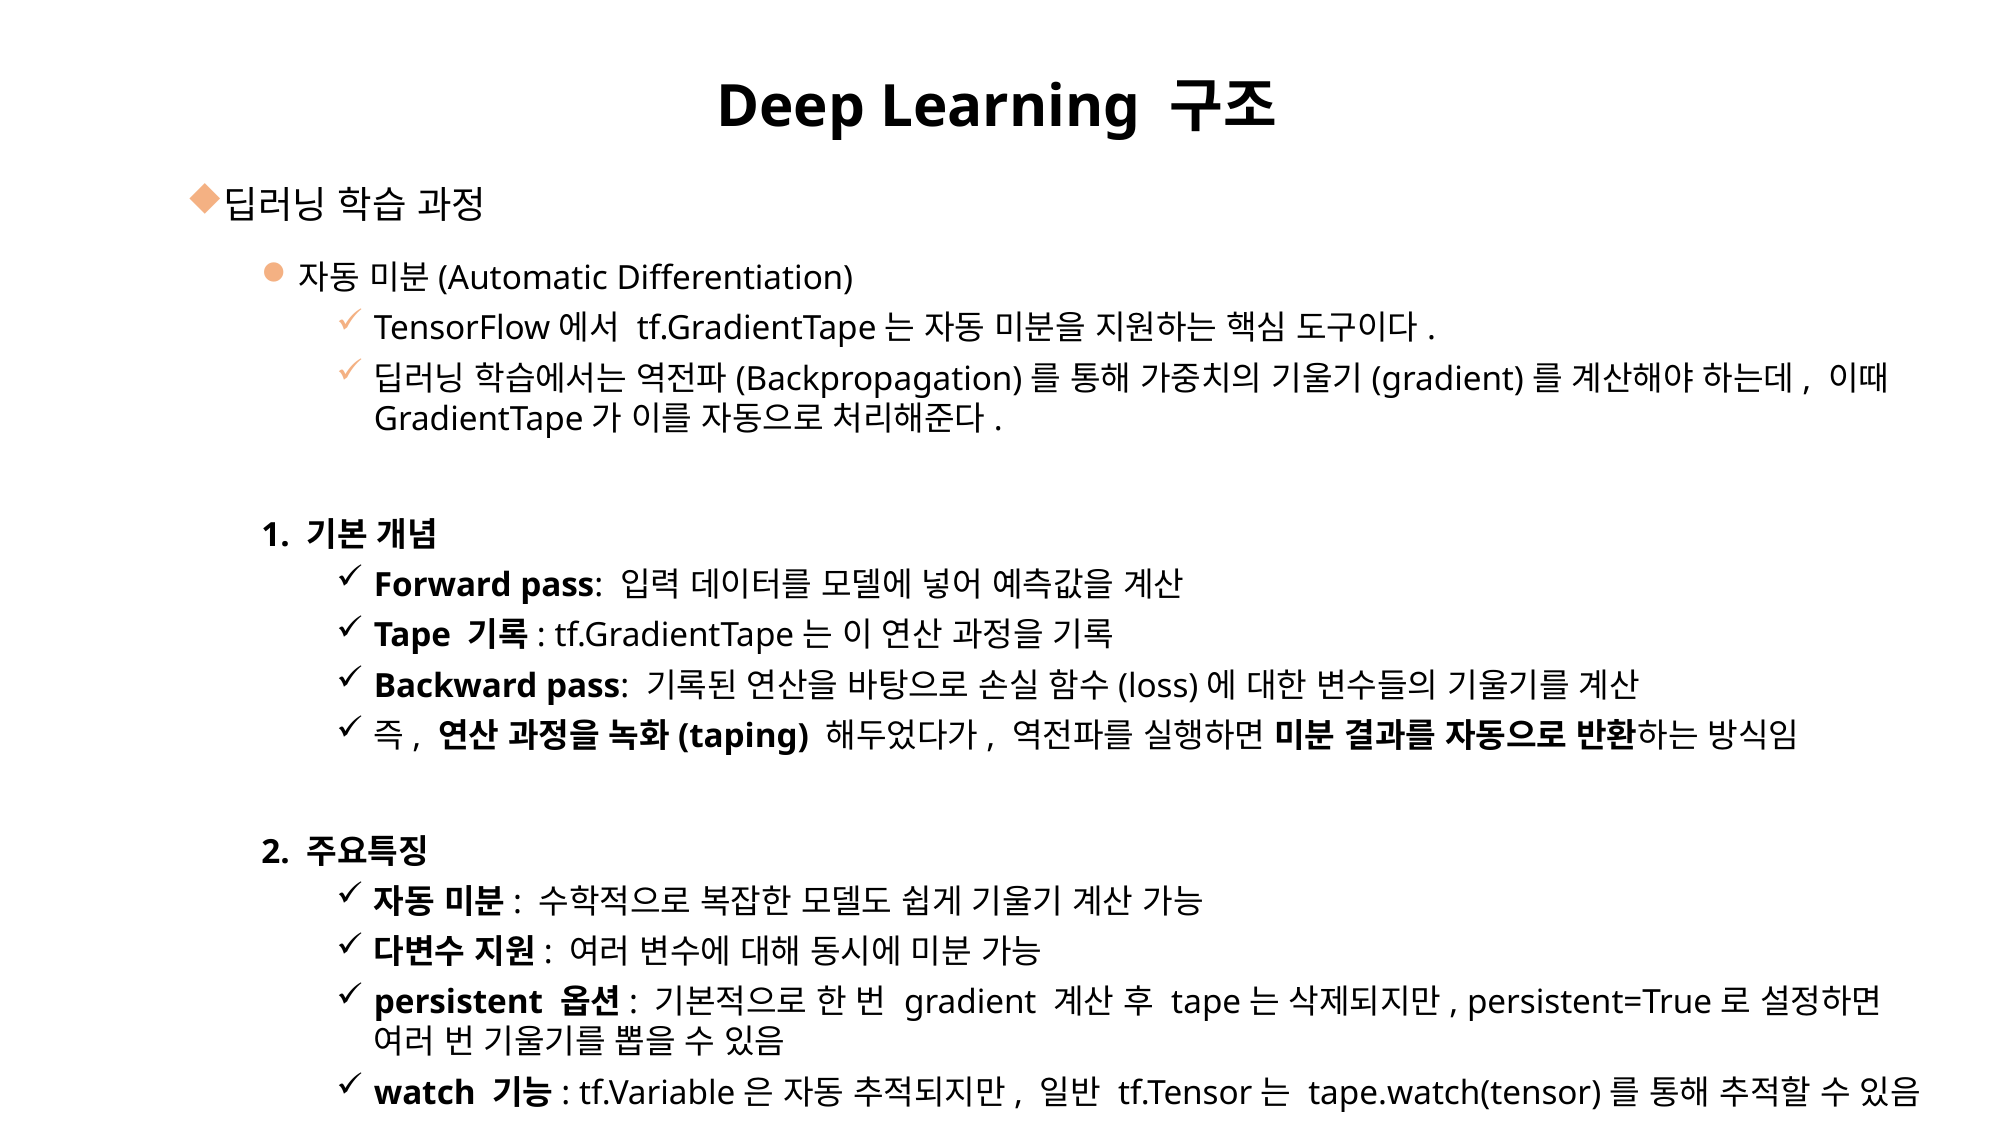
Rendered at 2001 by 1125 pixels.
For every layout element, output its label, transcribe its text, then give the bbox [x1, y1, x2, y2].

title Deep Learning 구조 [331, 42, 1662, 174]
list 딥러닝 학습 과정 자동 미분(Automatic Differentiation) TensorFlow에서 tf.GradientTape는 자동 미분을 지원하는 핵심 도구이다. 딥러닝 학습에서는 역전파(Backpropagation)를 통해 가중치의 기울기(gradient)를 계산해야 하는데, 이때 GradientTape가 이를 자동으로 처리해준다. 1. 기본 개념 Forward pass: 입력 데이터를 모델에 넣어 예측값을 계산 Tape 기록: tf.GradientTape는 이 연산 과정을 기록 Backward pass: 기록된 연산을 바탕으로 손실 함수(loss)에 대한 변수들의 기울기를 계산 즉, 연산 과정을 녹화(taping) 해두었다가, 역전파를 실행하면 미분 결과를 자동으로 반환하는 방식임 2. 주요특징 자동 미분: 수학적으로 복잡한 모델도 쉽게 기울기 계산 가능 다변수 지원: 여러 변수에 대해 동시에 미분 가능 persistent 옵션: 기본적으로 한 번 gradient 계산 후 tape는 삭제되지만, persistent=True로 설정하면 여러 번 기울기를 뽑을 수 있음 watch 기능: tf.Variable은 자동 추적되지만, 일반 tf.Tensor는 tape.watch(tensor)를 통해 추적할 수 있음 [171, 151, 1957, 1106]
